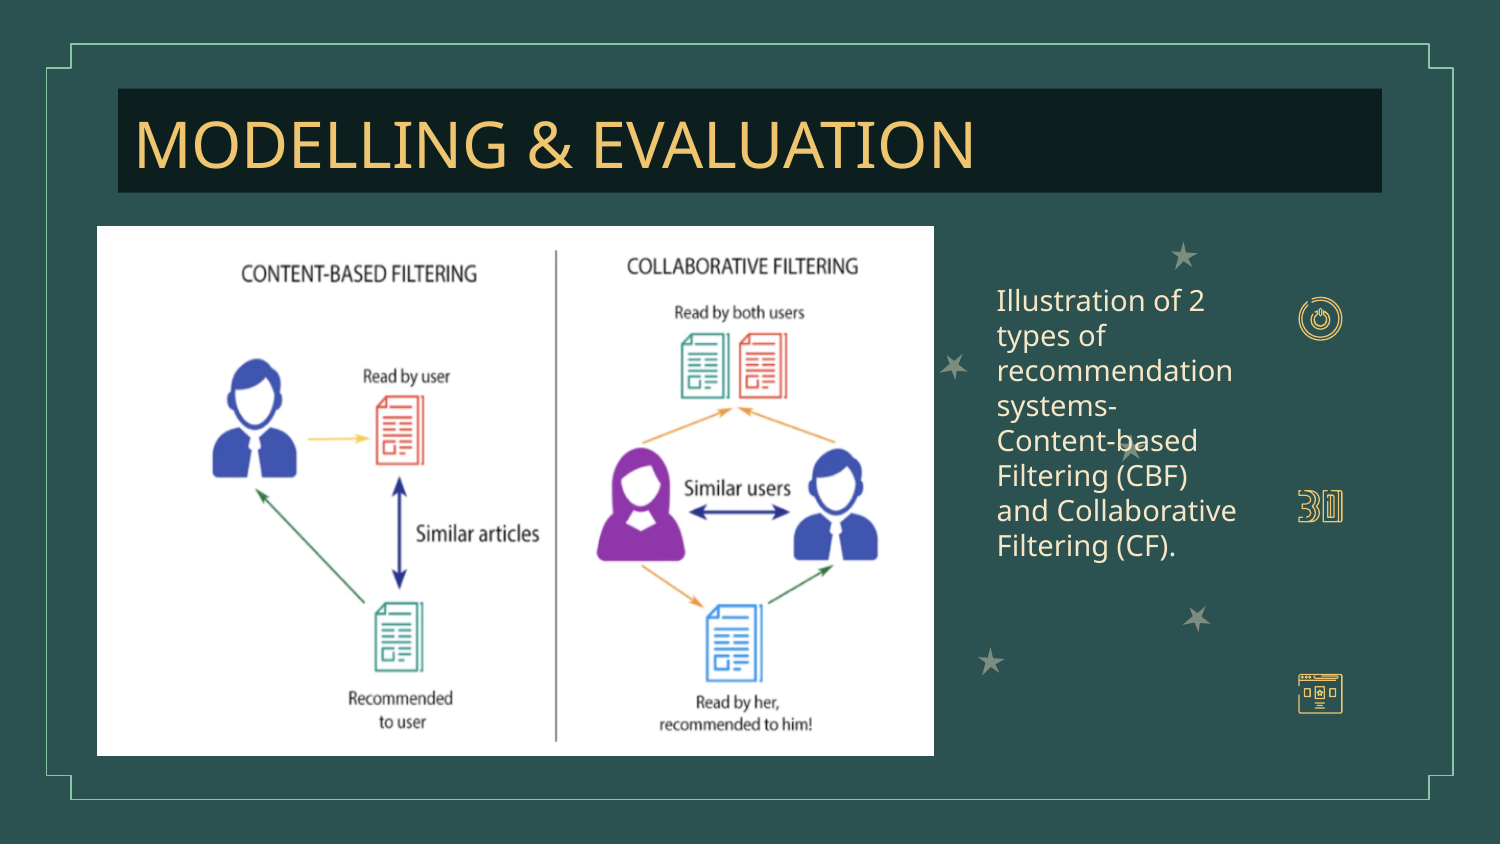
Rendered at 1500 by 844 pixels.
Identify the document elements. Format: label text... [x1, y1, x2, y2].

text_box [1298, 296, 1343, 342]
title MODELLING & EVALUATION [118, 88, 1382, 193]
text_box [1298, 673, 1343, 714]
picture [97, 226, 934, 756]
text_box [1298, 489, 1343, 523]
subtitle Illustration of 2 types of recommendation systems- Content-based Filtering (CBF) and Collaborative Filtering (CF). [938, 267, 1260, 665]
